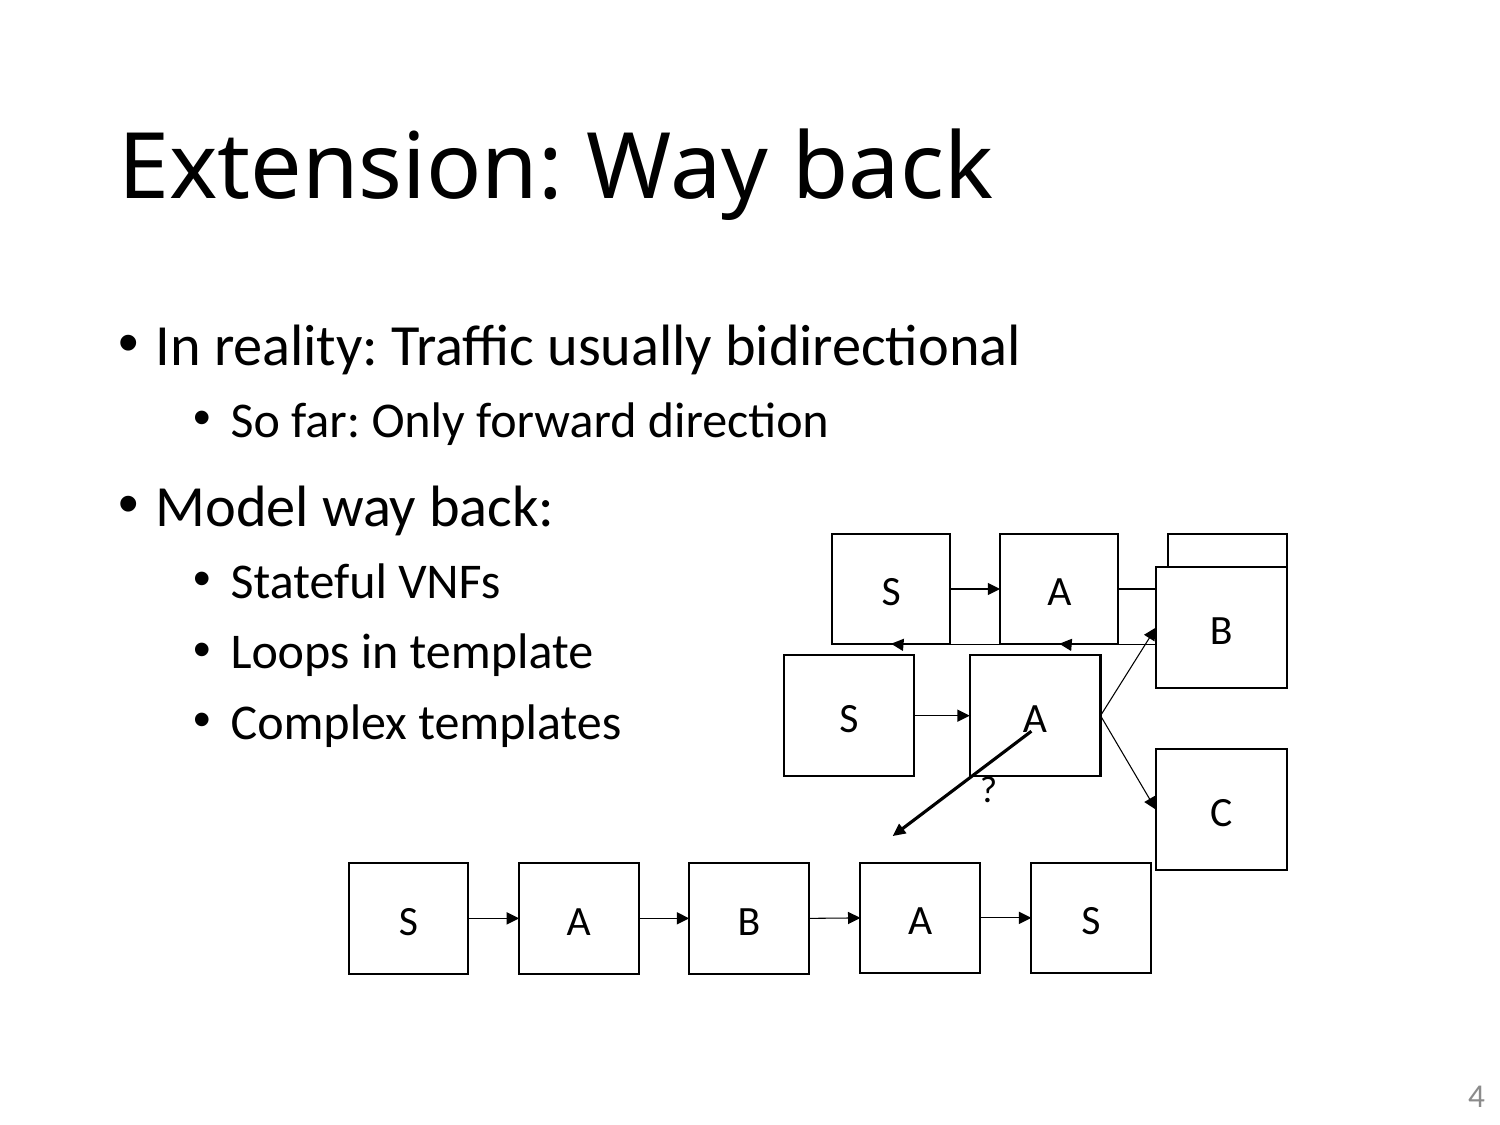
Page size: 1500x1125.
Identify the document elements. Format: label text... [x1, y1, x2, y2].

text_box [831, 534, 1287, 567]
list In reality: Traffic usually bidirectional So far: Only forward direction Model way back: Stateful VNFs Loops in template Complex templates [103, 299, 1397, 1043]
slide_number 4 [1162, 1064, 1500, 1125]
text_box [348, 862, 1152, 974]
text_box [783, 567, 1287, 871]
title Extension: Way back [103, 59, 1397, 278]
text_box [892, 731, 1032, 836]
